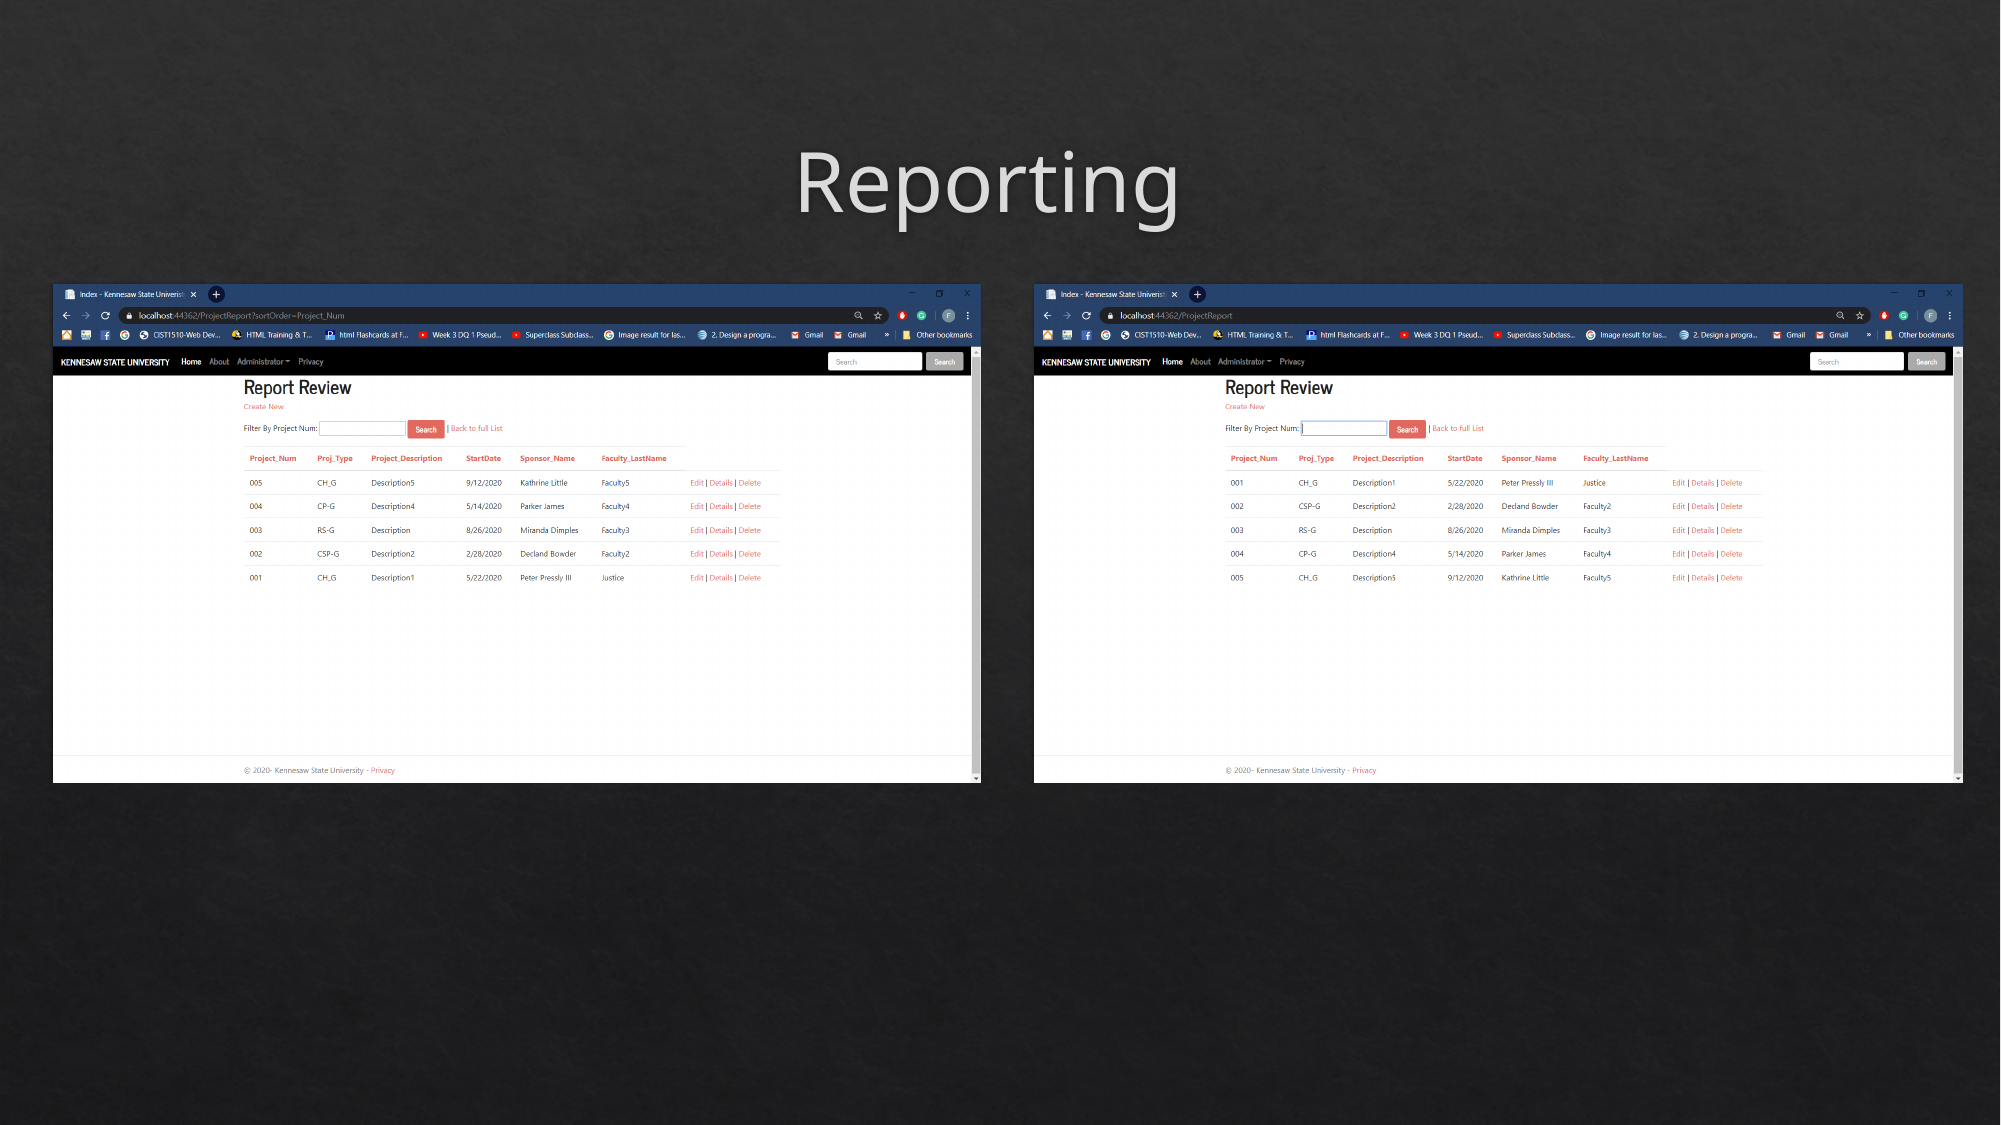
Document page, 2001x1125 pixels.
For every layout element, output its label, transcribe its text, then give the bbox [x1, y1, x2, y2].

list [52, 284, 982, 783]
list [1034, 284, 1963, 783]
title Reporting [149, 99, 1849, 260]
